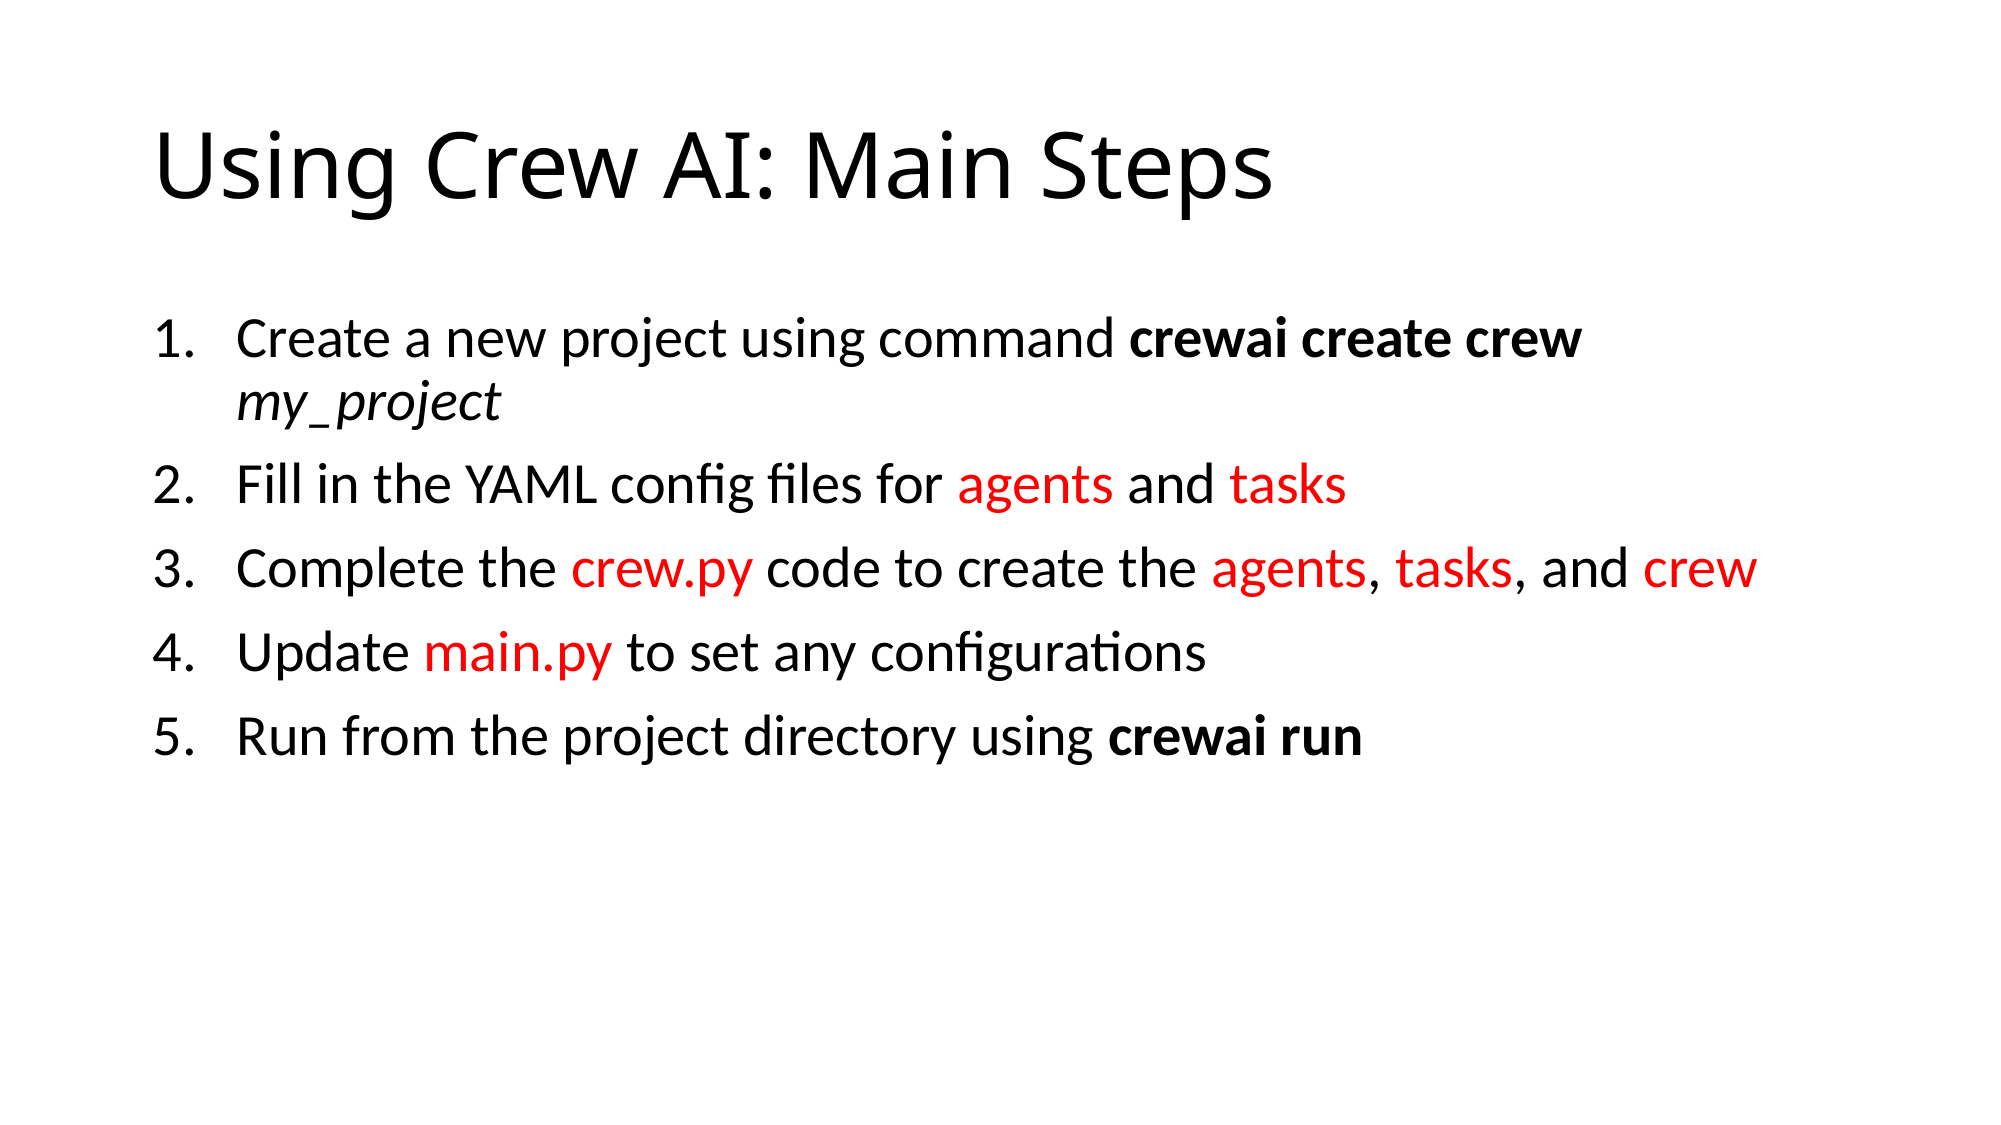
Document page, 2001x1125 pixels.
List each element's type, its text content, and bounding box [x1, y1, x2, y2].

title Using Crew AI: Main Steps [137, 59, 1863, 278]
list Create a new project using command crewai create crew my_project Fill in the YAML config files for agents and tasks Complete the crew.py code to create the agents, tasks, and crew Update main.py to set any configurations Run from the project directory using crewai run [137, 299, 1863, 1014]
